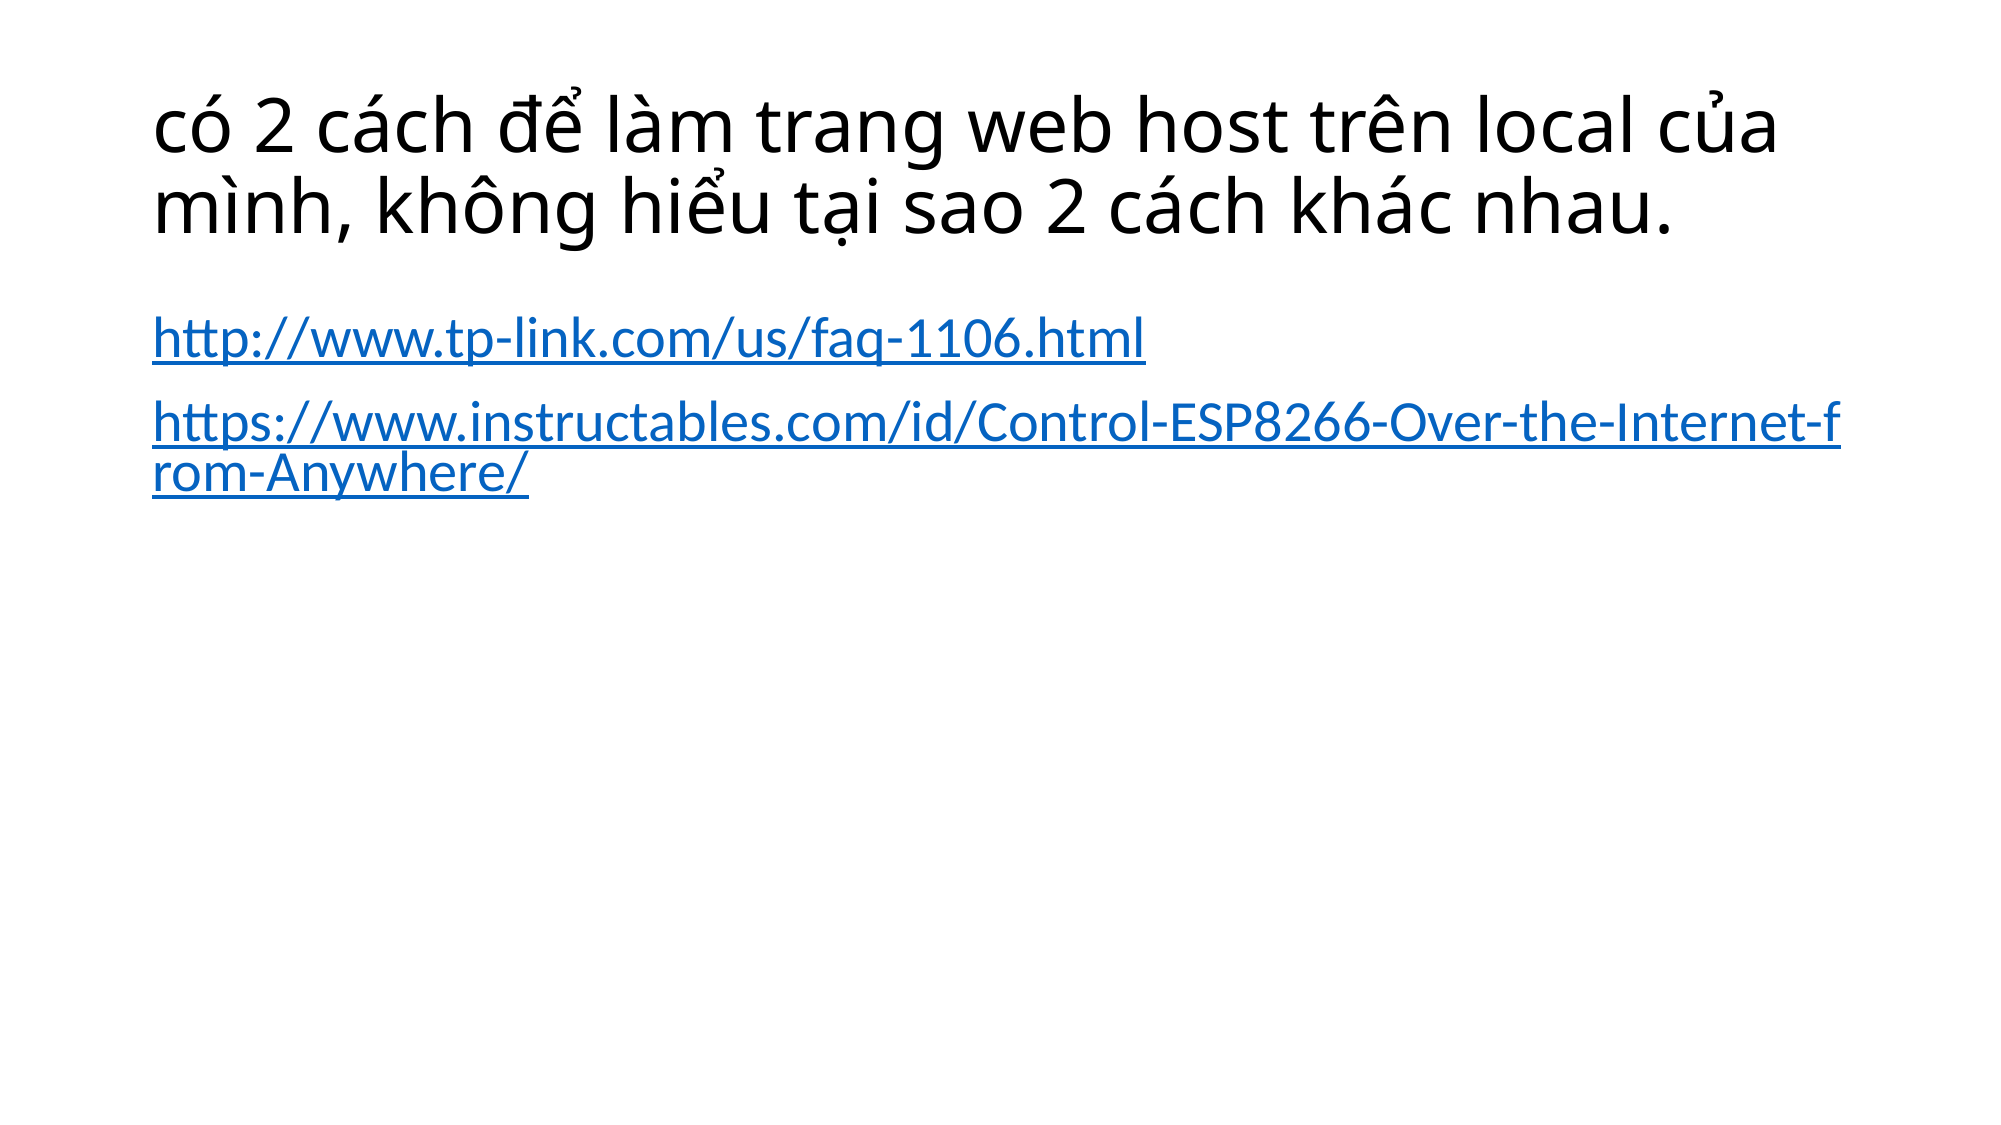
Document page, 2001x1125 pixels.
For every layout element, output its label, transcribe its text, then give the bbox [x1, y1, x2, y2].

title có 2 cách để làm trang web host trên local của mình, không hiểu tại sao 2 cách khác nhau. [137, 59, 1863, 278]
list http://www.tp-link.com/us/faq-1106.html https://www.instructables.com/id/Control-ESP8266-Over-the-Internet-from-Anywhere/ [137, 299, 1863, 1014]
